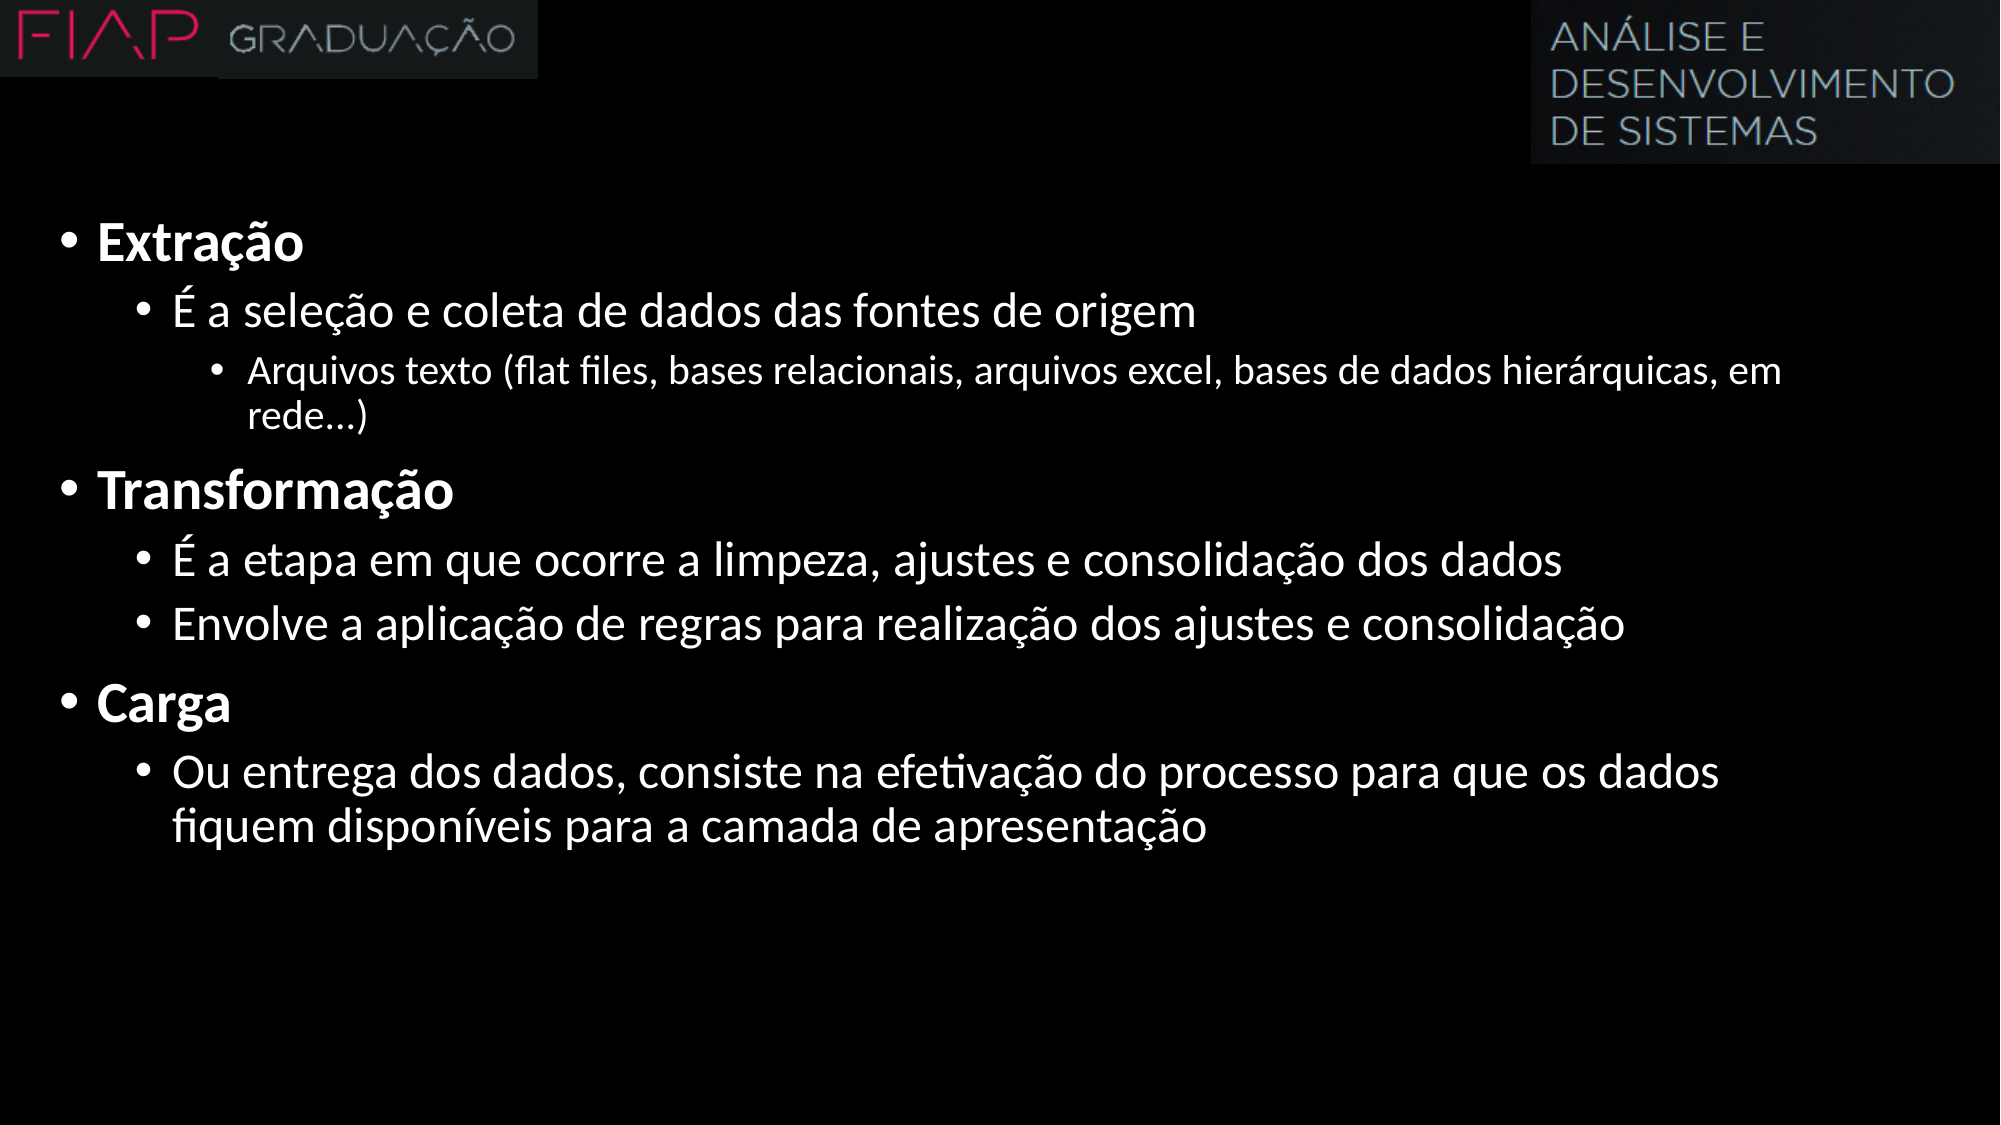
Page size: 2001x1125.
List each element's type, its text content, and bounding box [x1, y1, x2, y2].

text_box Extração É a seleção e coleta de dados das fontes de origem Arquivos texto (flat files, bases relacionais, arquivos excel, bases de dados hierárquicas, em rede...) Transformação É a etapa em que ocorre a limpeza, ajustes e consolidação dos dados Envolve a aplicação de regras para realização dos ajustes e consolidação Carga Ou entrega dos dados, consiste na efetivação do processo para que os dados fiquem disponíveis para a camada de apresentação [44, 203, 1869, 1125]
picture [1531, 0, 2000, 165]
picture [0, 0, 538, 79]
